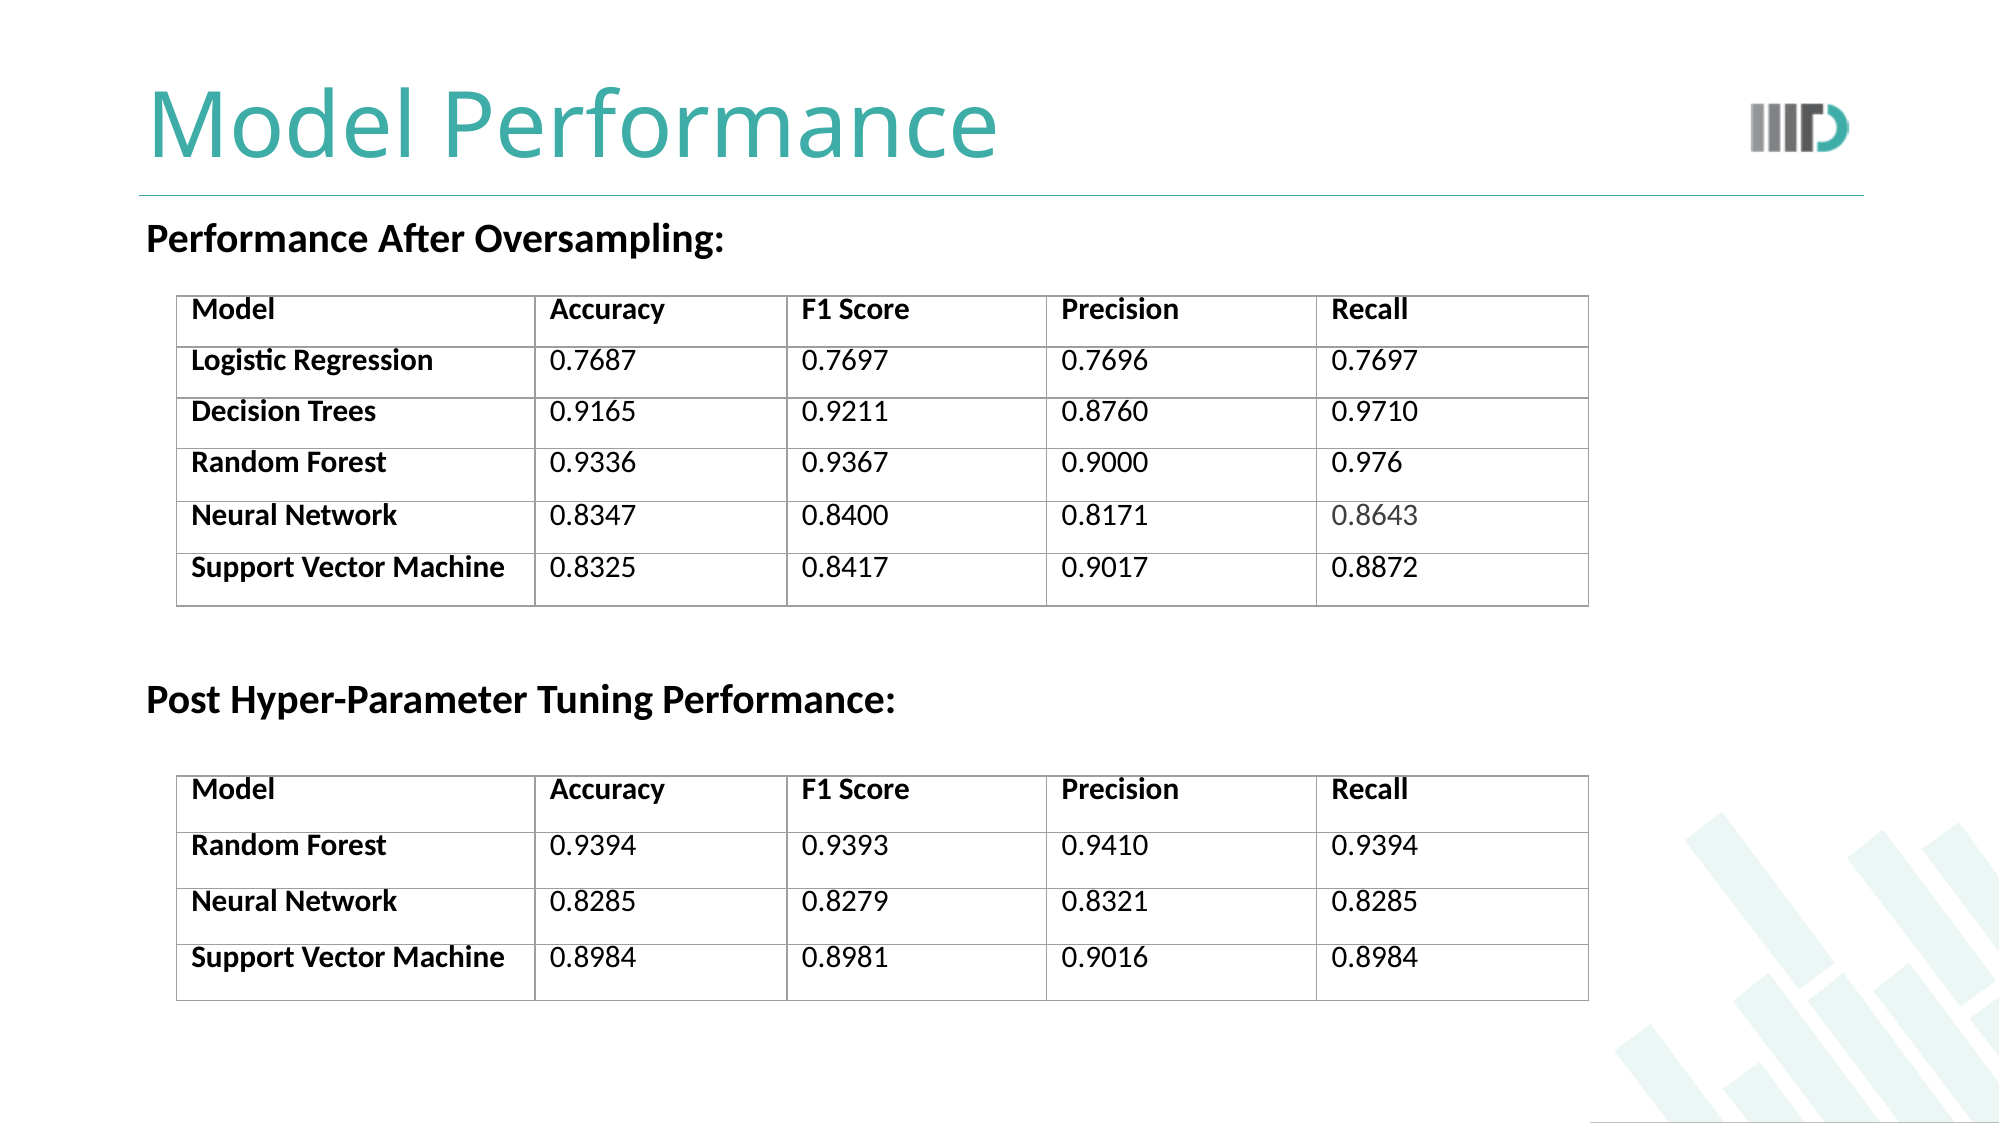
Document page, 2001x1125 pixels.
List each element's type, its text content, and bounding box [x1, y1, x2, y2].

table_cell Neural Network [177, 502, 534, 553]
table_cell 0.9000 [1047, 449, 1316, 501]
table_cell 0.8760 [1047, 399, 1316, 448]
table_cell 0.8417 [788, 554, 1046, 605]
table_cell 0.8981 [788, 945, 1046, 1000]
table_cell 0.9394 [1317, 833, 1588, 888]
table_cell Random Forest [177, 833, 534, 888]
table_header Accuracy [536, 297, 786, 346]
table_cell 0.976 [1317, 449, 1588, 501]
table_cell 0.8325 [536, 554, 786, 605]
table_cell 0.9367 [788, 449, 1046, 501]
table_header Precision [1047, 297, 1316, 346]
table_cell 0.8984 [1317, 945, 1588, 1000]
table_cell 0.7687 [536, 348, 786, 397]
table_header Accuracy [536, 777, 786, 832]
table_cell Support Vector Machine [177, 945, 534, 1000]
table_cell 0.7697 [788, 348, 1046, 397]
table_header F1 Score [788, 297, 1046, 346]
table_cell 0.9211 [788, 399, 1046, 448]
title Model Performance [138, 60, 1689, 196]
table_header Precision [1047, 777, 1316, 832]
table_cell 0.8321 [1047, 889, 1316, 944]
table_cell 0.8279 [788, 889, 1046, 944]
table_cell 0.9017 [1047, 554, 1316, 605]
table_cell 0.8984 [536, 945, 786, 1000]
table_cell 0.8872 [1317, 554, 1588, 605]
table_cell 0.8400 [788, 502, 1046, 553]
table_cell 0.9336 [536, 449, 786, 501]
table_cell 0.9393 [788, 833, 1046, 888]
table_cell 0.7696 [1047, 348, 1316, 397]
table_cell 0.9410 [1047, 833, 1316, 888]
table_header Model [177, 777, 534, 832]
table_cell Logistic Regression [177, 348, 534, 397]
picture [1732, 91, 1864, 165]
table_header Recall [1317, 777, 1588, 832]
table_cell 0.9016 [1047, 945, 1316, 1000]
table_header Recall [1317, 297, 1588, 346]
table_cell 0.8643 [1317, 502, 1588, 553]
table_cell 0.9394 [536, 833, 786, 888]
table_cell 0.9165 [536, 399, 786, 448]
table_cell Decision Trees [177, 399, 534, 448]
table_cell 0.8171 [1047, 502, 1316, 553]
table_cell Random Forest [177, 449, 534, 501]
table_cell 0.7697 [1317, 348, 1588, 397]
table_cell 0.9710 [1317, 399, 1588, 448]
table_cell Support Vector Machine [177, 554, 534, 605]
table_header F1 Score [788, 777, 1046, 832]
table_cell Neural Network [177, 889, 534, 944]
list Performance After Oversampling: Post Hyper-Parameter Tuning Performance: [138, 209, 1864, 1014]
table_cell 0.8285 [1317, 889, 1588, 944]
table_cell 0.8285 [536, 889, 786, 944]
table_cell 0.8347 [536, 502, 786, 553]
table_header Model [177, 297, 534, 346]
picture [1590, 785, 2000, 1125]
